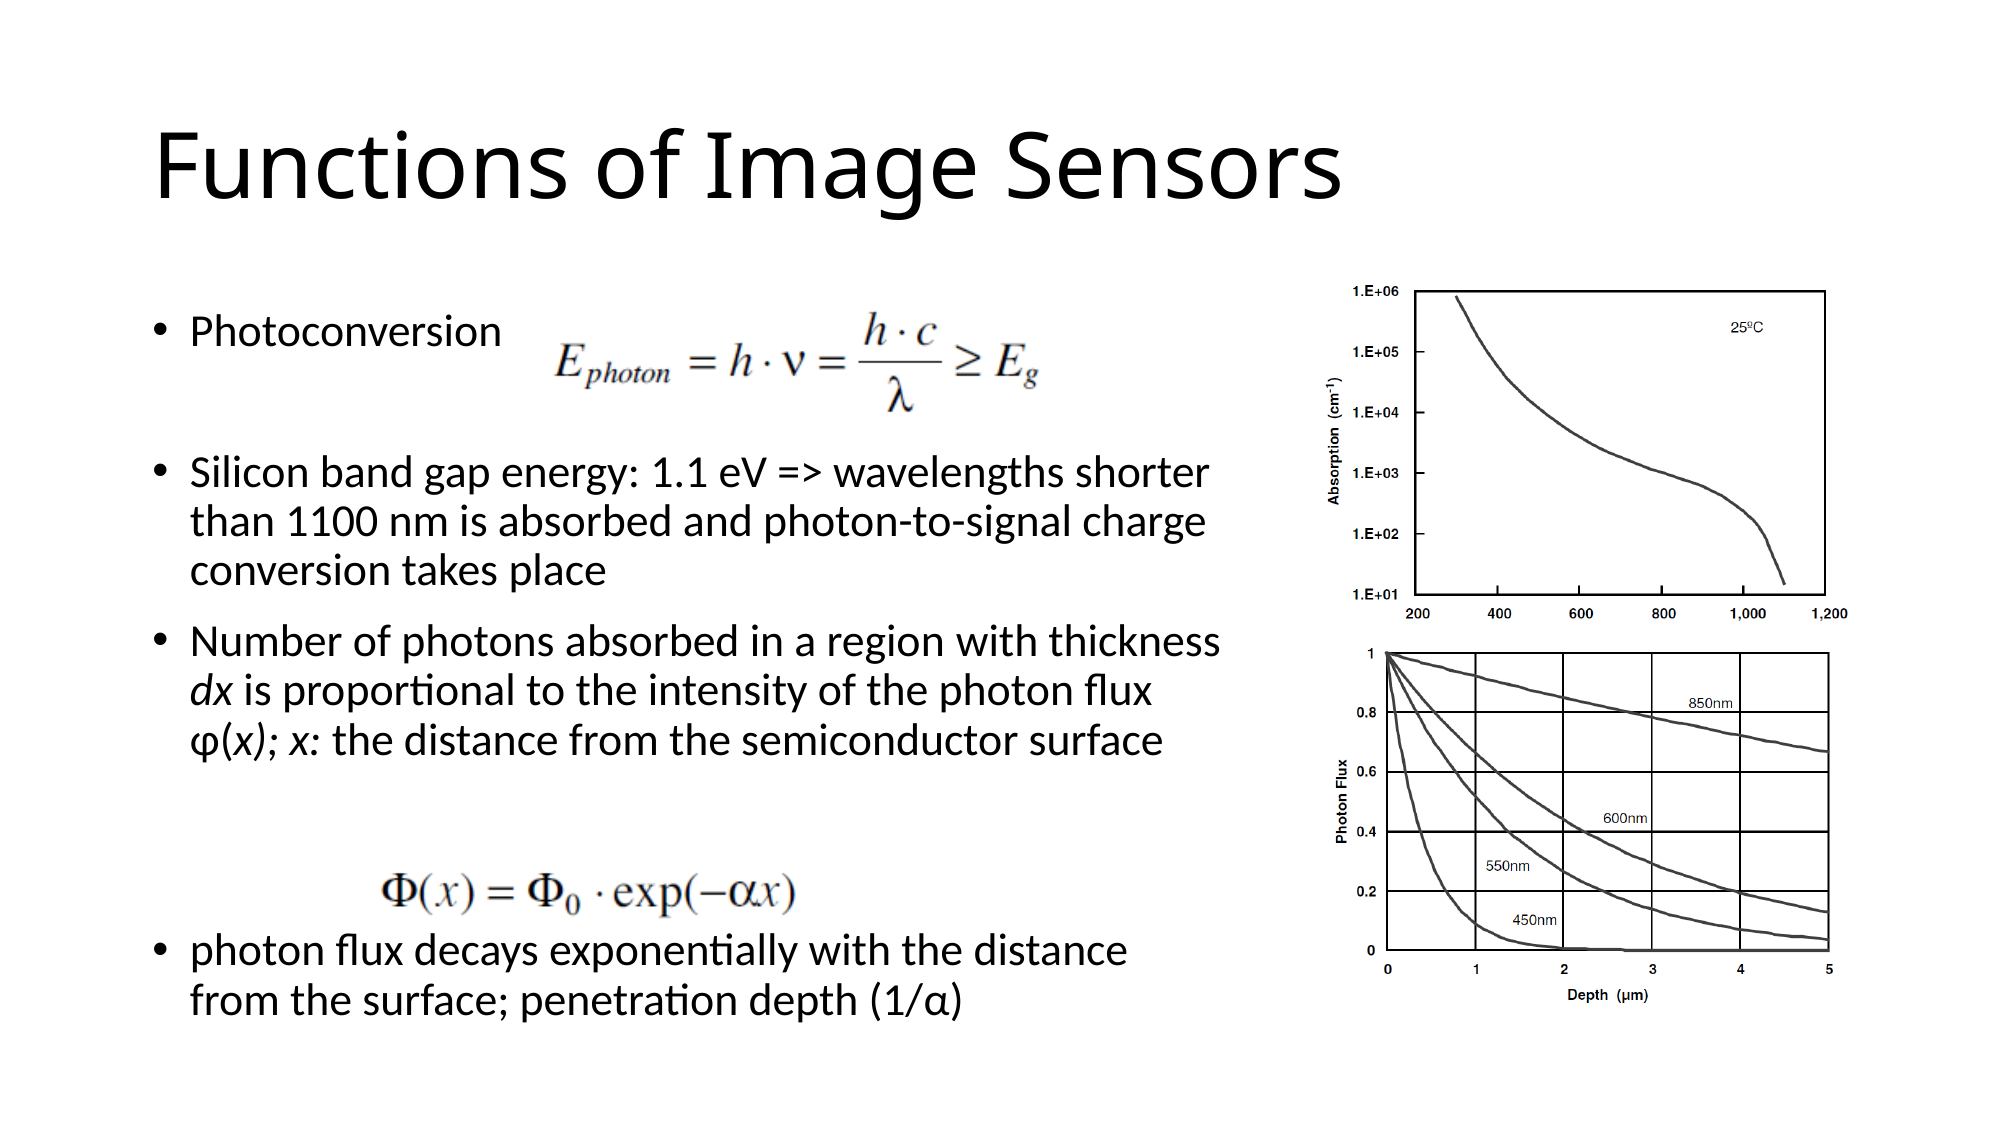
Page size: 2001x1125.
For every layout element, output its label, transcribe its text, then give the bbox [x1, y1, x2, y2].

list Photoconversion Silicon band gap energy: 1.1 eV => wavelengths shorter than 1100 nm is absorbed and photon-to-signal charge conversion takes place Number of photons absorbed in a region with thickness dx is proportional to the intensity of the photon flux φ(x); x: the distance from the semiconductor surface photon flux decays exponentially with the distance from the surface; penetration depth (1/α) [137, 299, 1238, 1083]
picture [1323, 277, 1863, 1004]
picture [551, 296, 1068, 451]
title Functions of Image Sensors [137, 59, 1863, 278]
picture [364, 847, 810, 924]
